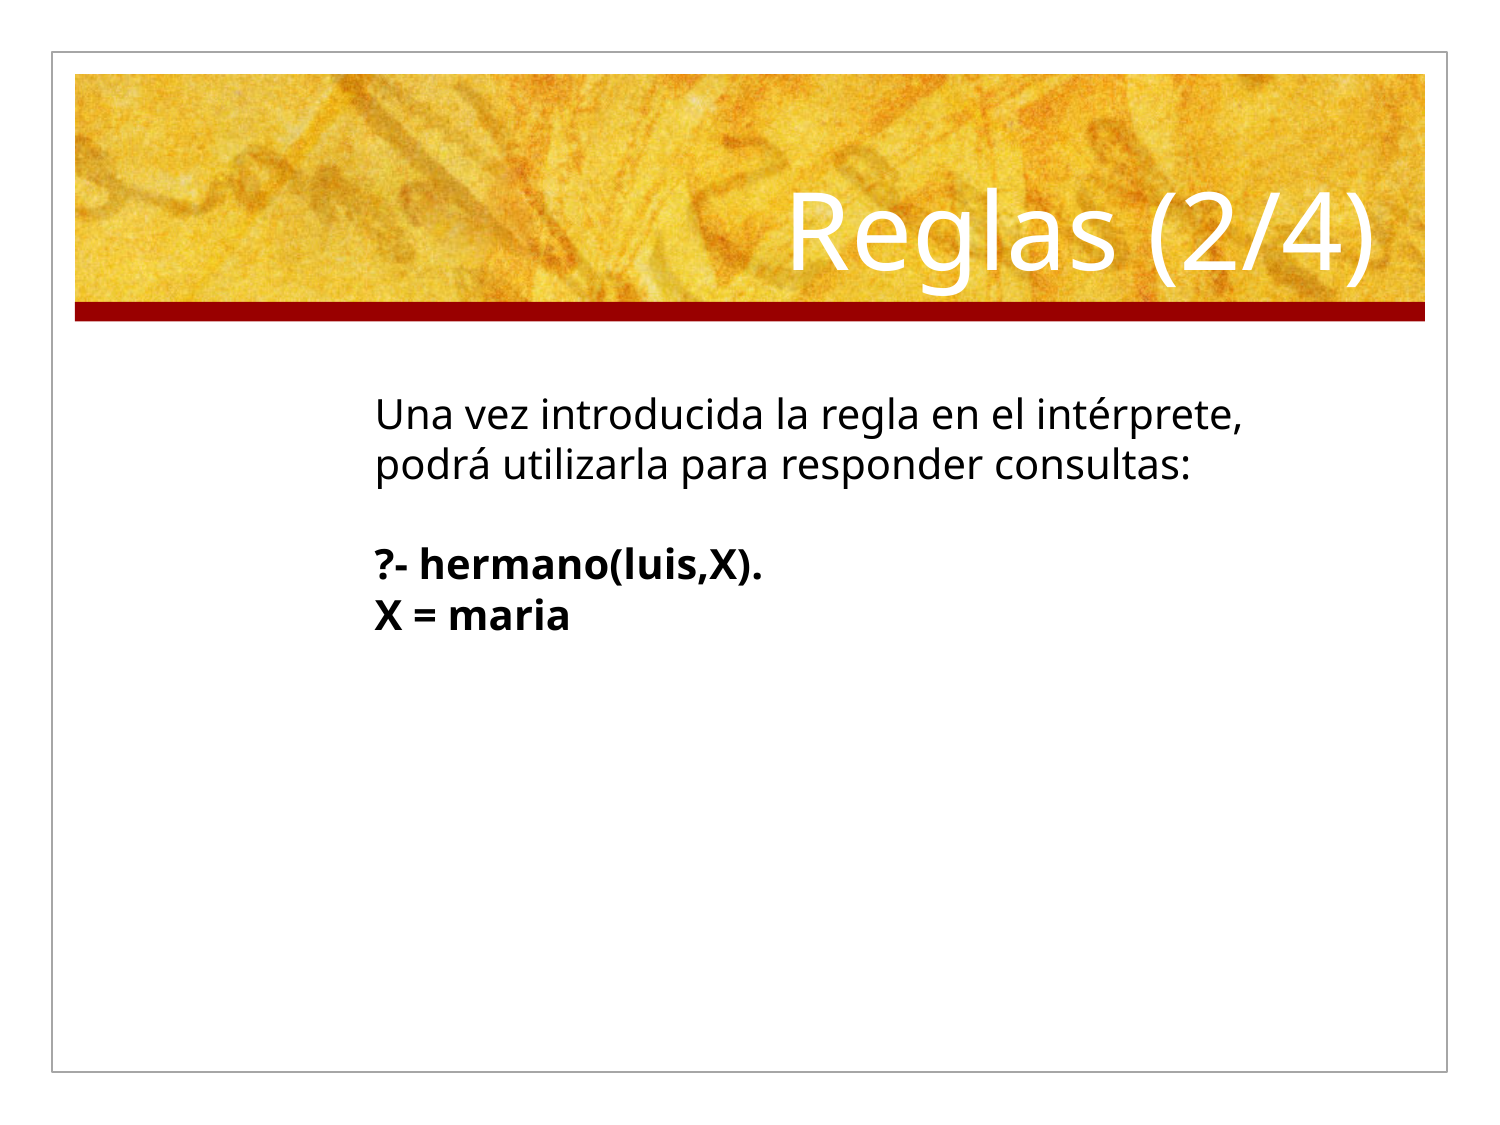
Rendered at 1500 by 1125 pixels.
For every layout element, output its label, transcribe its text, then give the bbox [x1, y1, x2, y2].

title Reglas (2/4) [108, 74, 1392, 292]
picture [75, 74, 1425, 301]
text_box Una vez introducida la regla en el intérprete, podrá utilizarla para responder consultas: ?- hermano(luis,X). X = maria [359, 380, 1363, 646]
